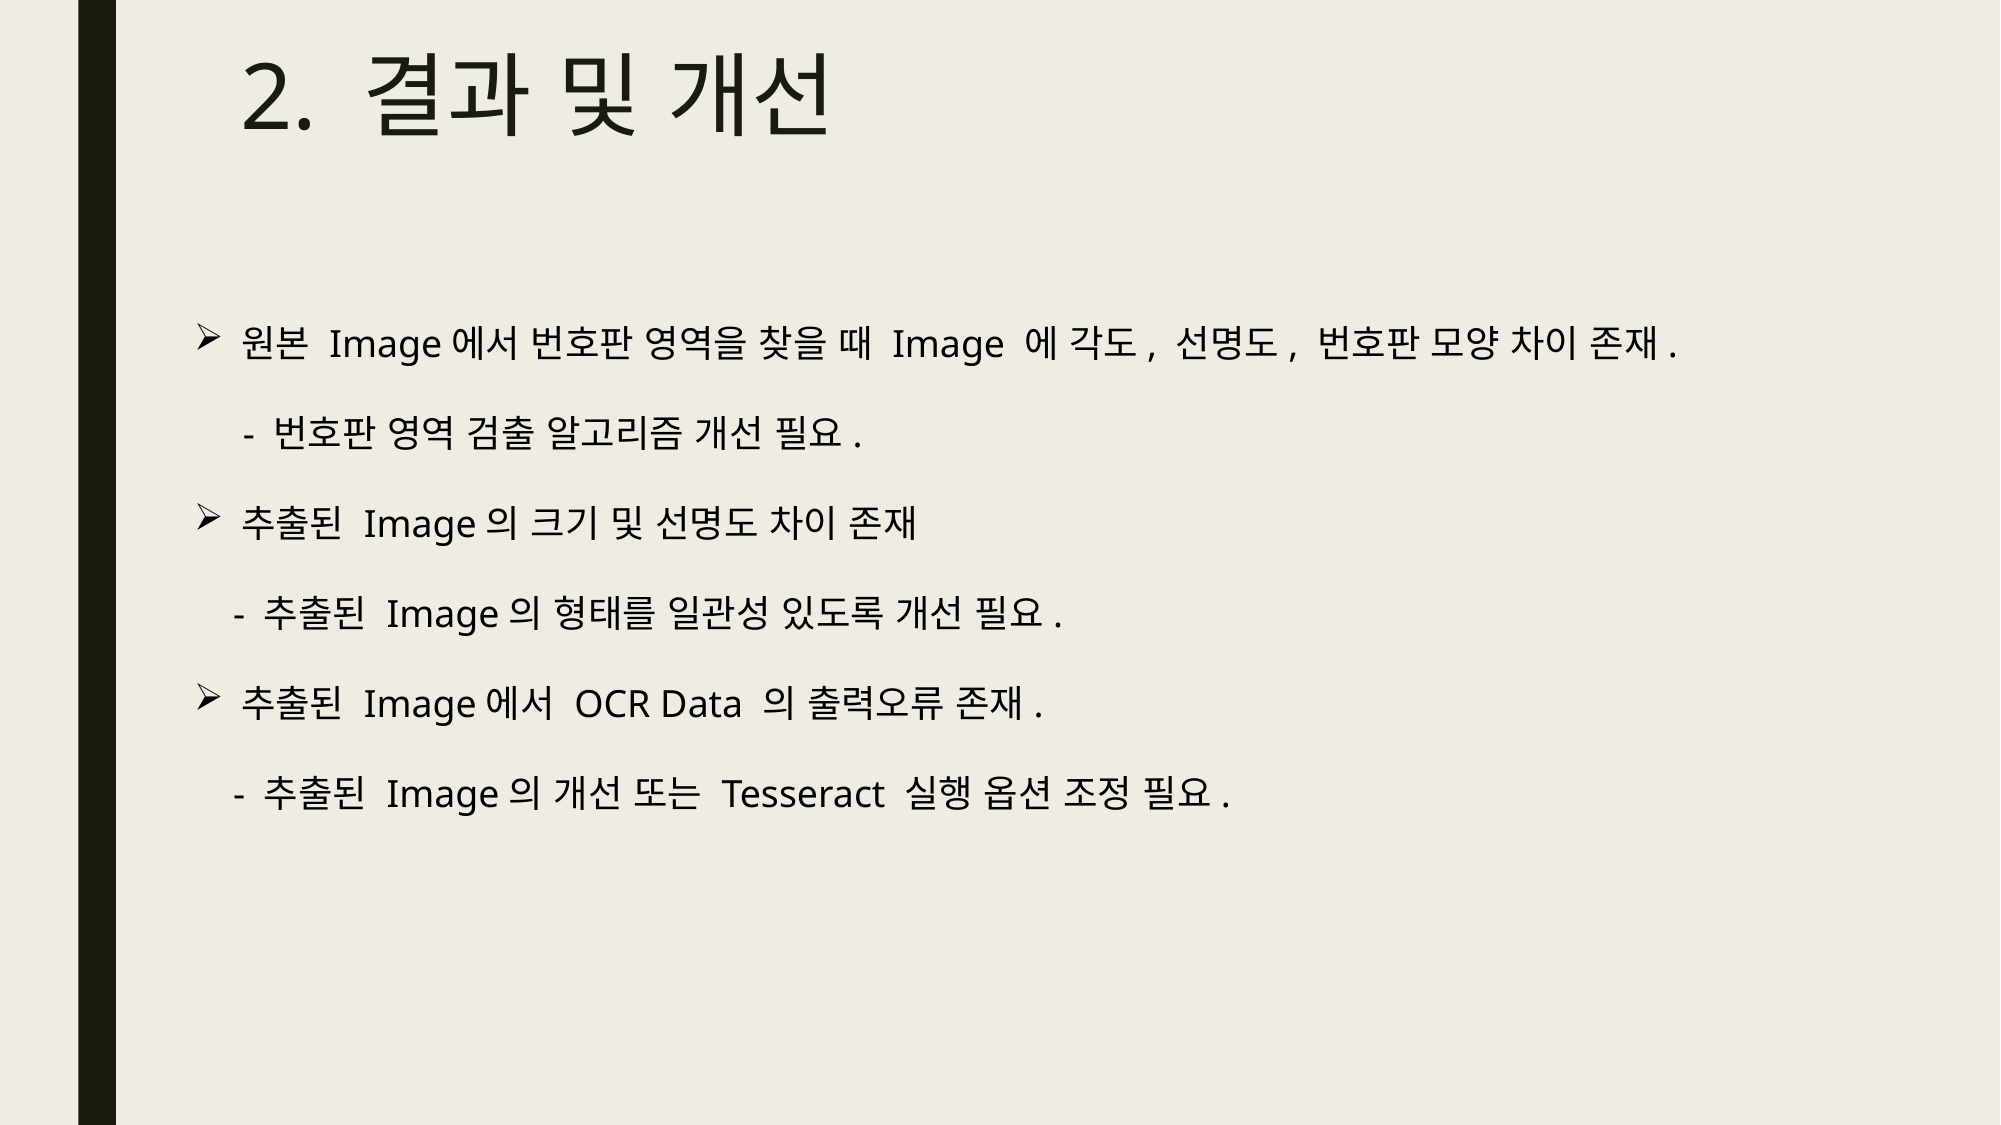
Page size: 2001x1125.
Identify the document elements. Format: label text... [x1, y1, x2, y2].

title 2. 결과 및 개선 [225, 43, 1800, 267]
text_box 원본 Image에서 번호판 영역을 찾을 때 Image 에 각도, 선명도, 번호판 모양 차이 존재. - 번호판 영역 검출 알고리즘 개선 필요. 추출된 Image의 크기 및 선명도 차이 존재 - 추출된 Image의 형태를 일관성 있도록 개선 필요. 추출된 Image에서 OCR Data 의 출력오류 존재. - 추출된 Image의 개선 또는 Tesseract 실행 옵션 조정 필요. [179, 267, 1941, 867]
